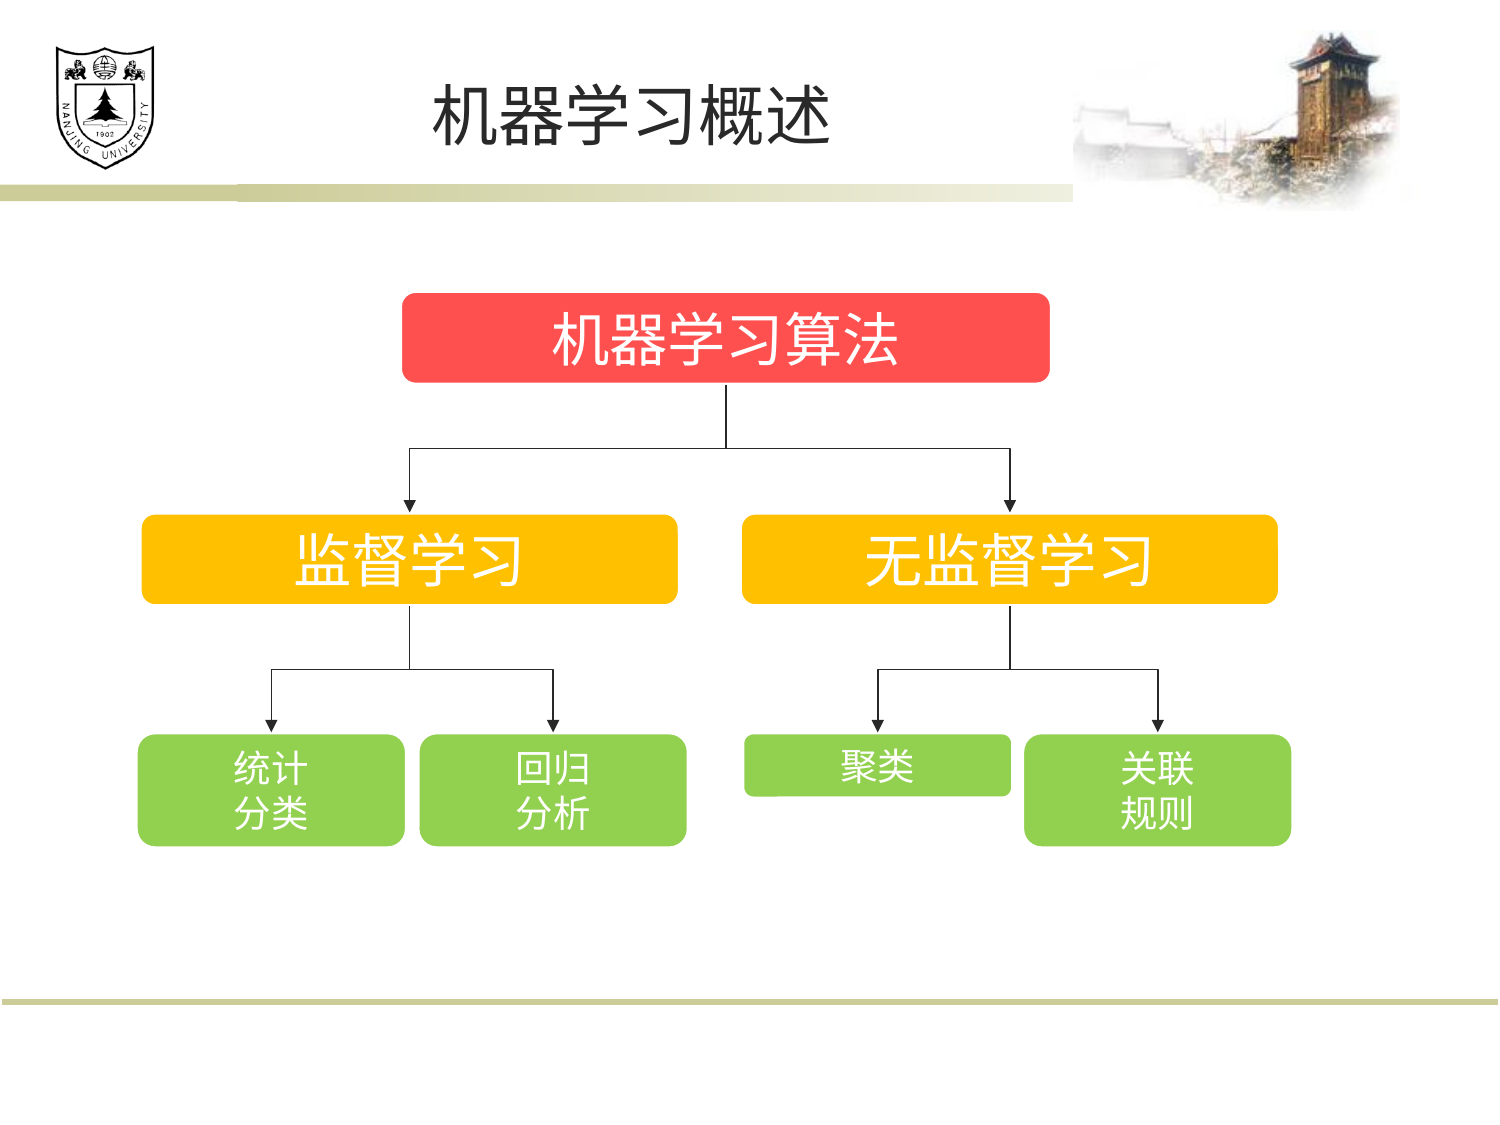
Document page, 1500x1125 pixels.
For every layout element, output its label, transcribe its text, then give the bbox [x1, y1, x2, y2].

picture [50, 42, 160, 173]
title 机器学习概述 [171, 66, 1093, 161]
picture [2, 999, 1498, 1005]
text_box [135, 290, 1294, 906]
picture [1073, 30, 1400, 211]
